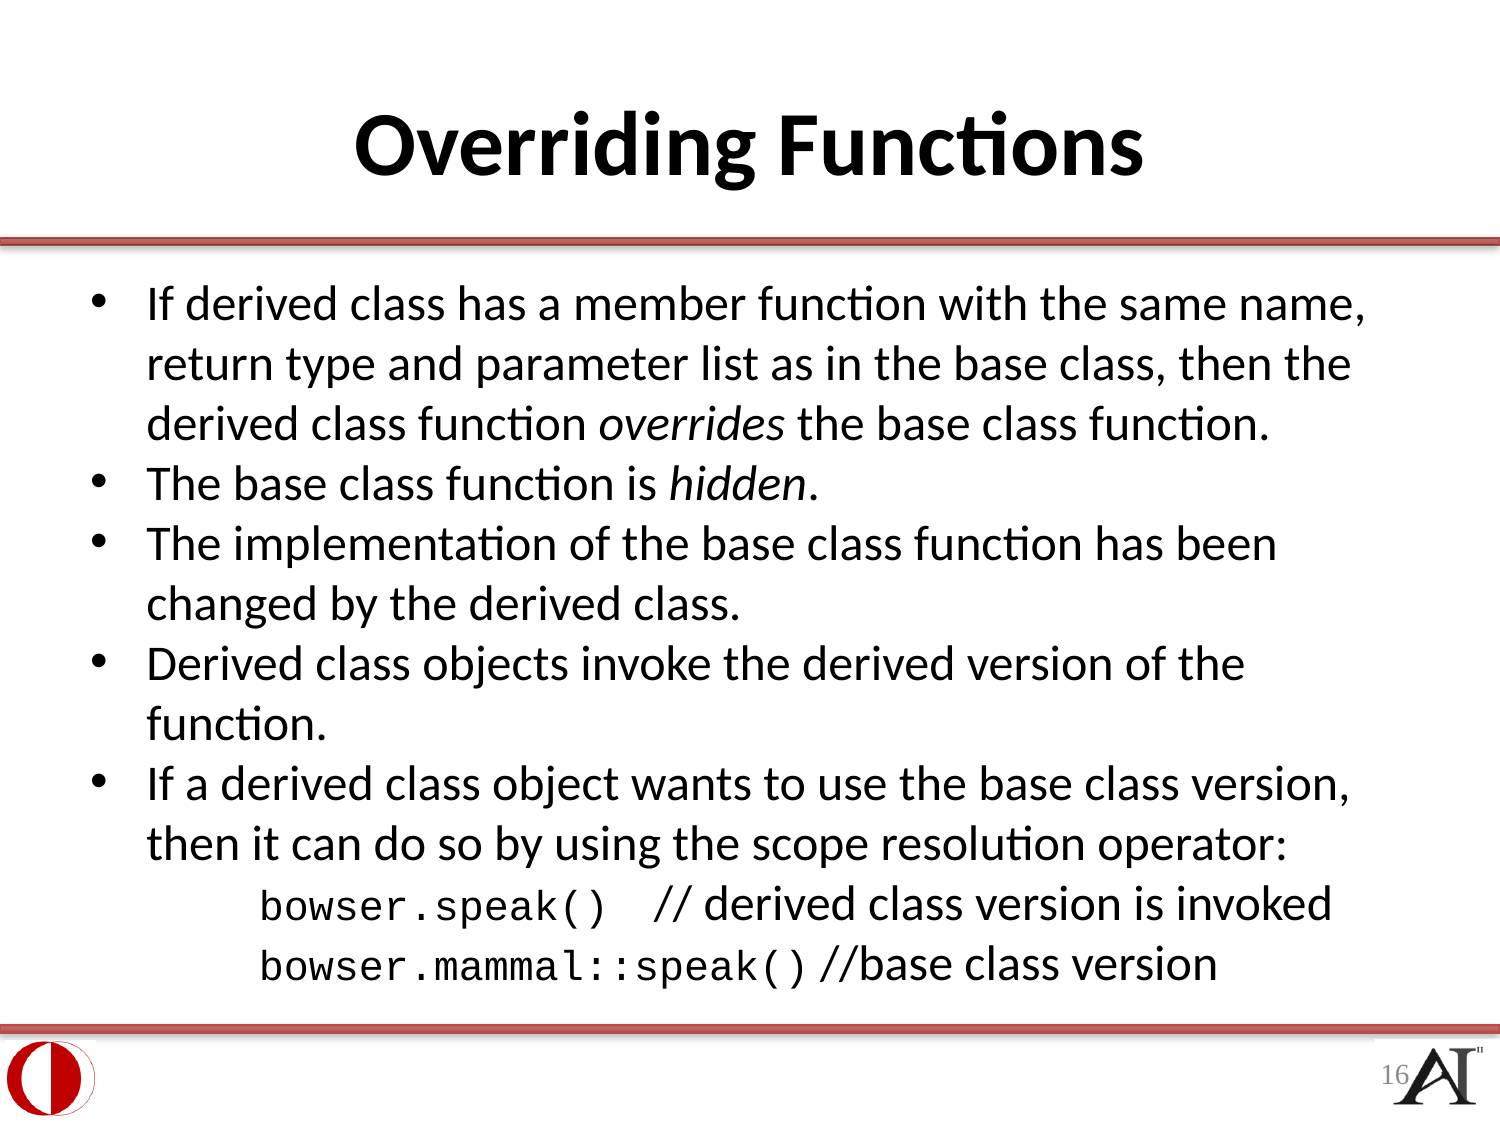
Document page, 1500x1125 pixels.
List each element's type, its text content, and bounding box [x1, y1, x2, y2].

picture [5, 1040, 96, 1116]
slide_number 16 [1074, 1042, 1425, 1103]
title Overriding Functions [75, 45, 1425, 233]
list If derived class has a member function with the same name, return type and parameter list as in the base class, then the derived class function overrides the base class function. The base class function is hidden. The implementation of the base class function has been changed by the derived class. Derived class objects invoke the derived version of the function. If a derived class object wants to use the base class version, then it can do so by using the scope resolution operator: bowser.speak() // derived class version is invoked bowser.mammal::speak() //base class version [75, 262, 1425, 1005]
picture [1374, 1039, 1500, 1110]
